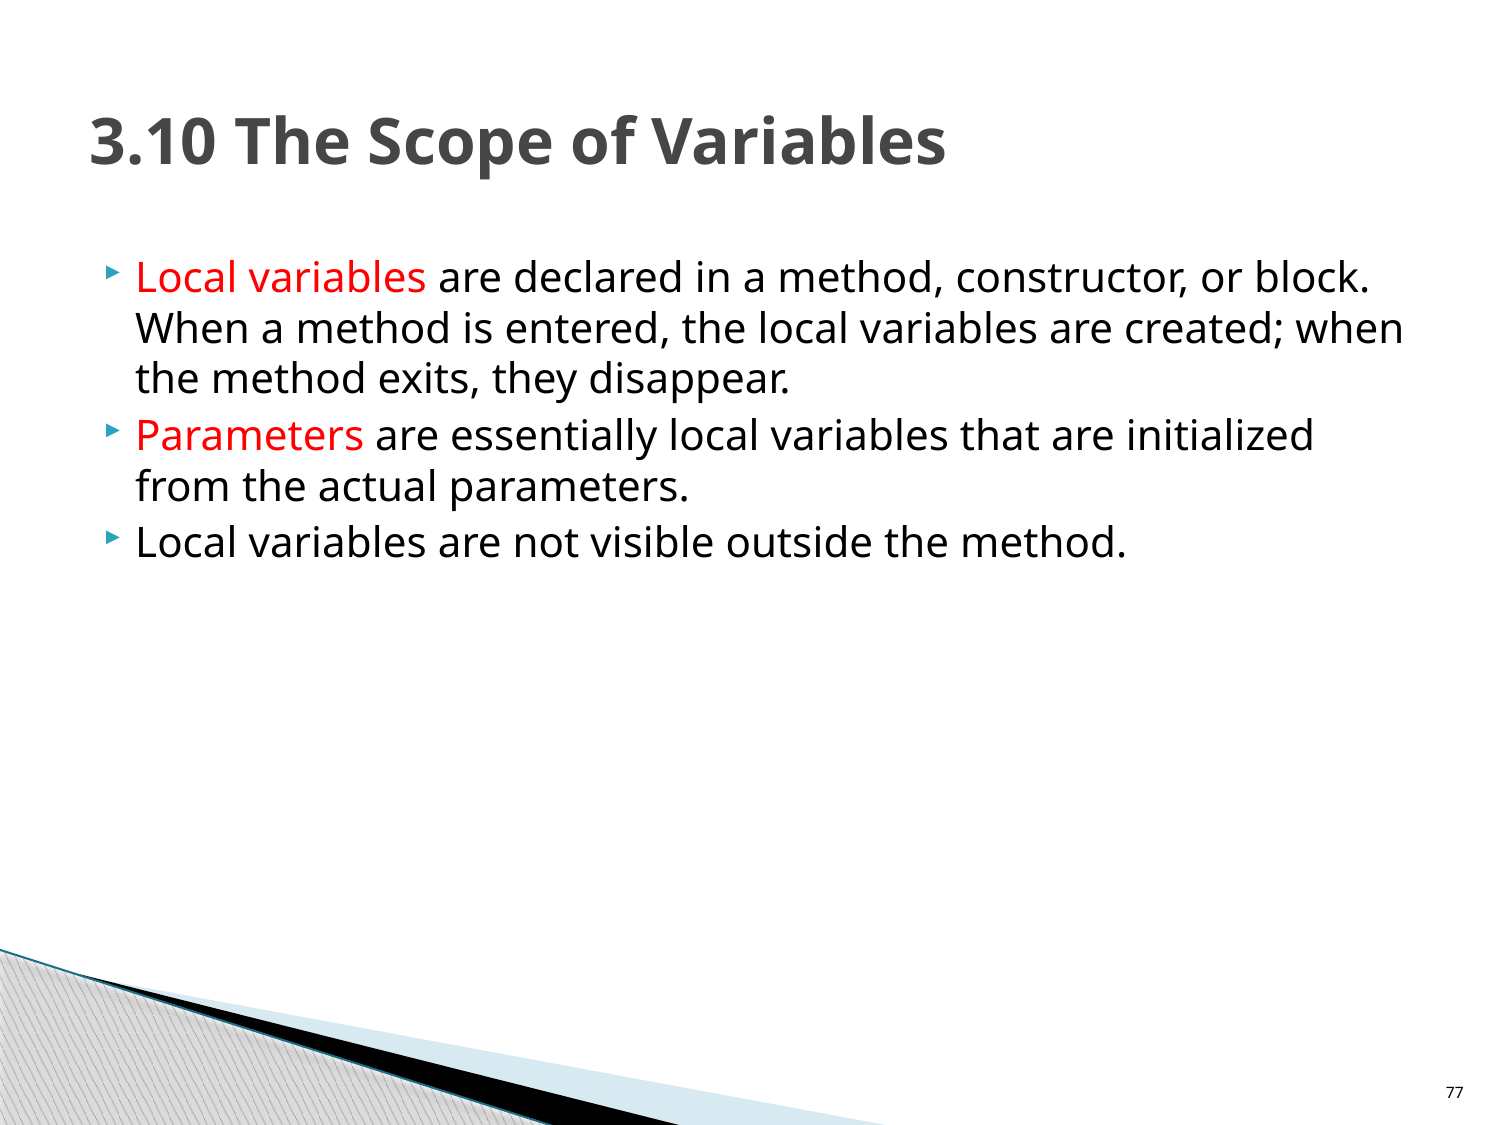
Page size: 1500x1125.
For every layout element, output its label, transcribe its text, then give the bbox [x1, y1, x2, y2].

slide_number 77 [1418, 1051, 1479, 1112]
list Local variables are declared in a method, constructor, or block. When a method is entered, the local variables are created; when the method exits, they disappear. Parameters are essentially local variables that are initialized from the actual parameters. Local variables are not visible outside the method. [75, 242, 1425, 986]
title 3.10 The Scope of Variables [75, 45, 1425, 233]
